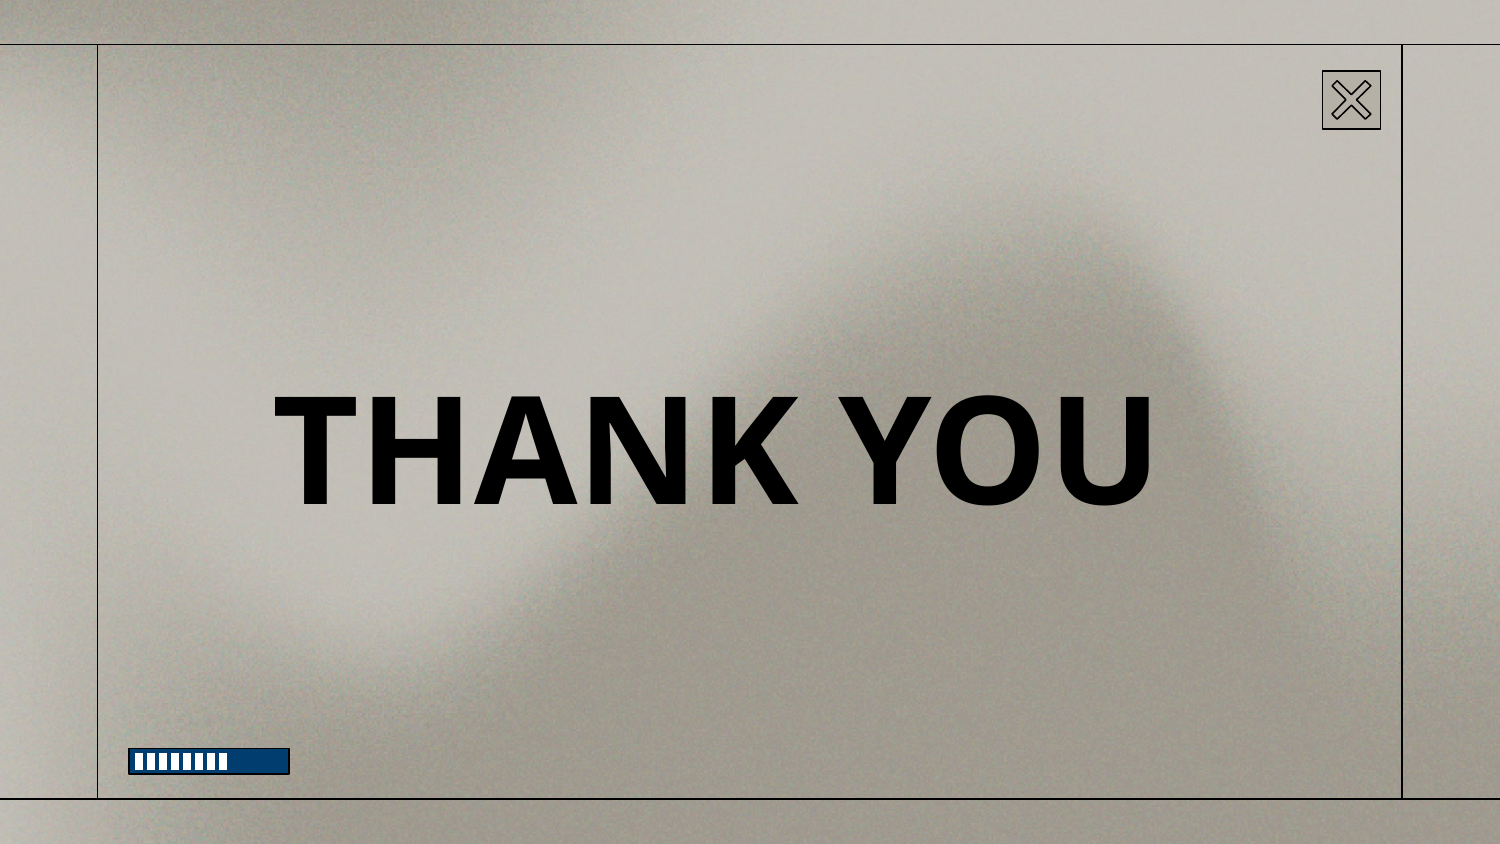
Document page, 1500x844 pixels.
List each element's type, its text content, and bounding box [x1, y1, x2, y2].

title THANK YOU [216, 178, 1219, 712]
picture [0, 800, 1500, 844]
picture [98, 45, 1401, 798]
picture [1403, 45, 1500, 798]
picture [0, 0, 1500, 44]
picture [0, 45, 97, 798]
